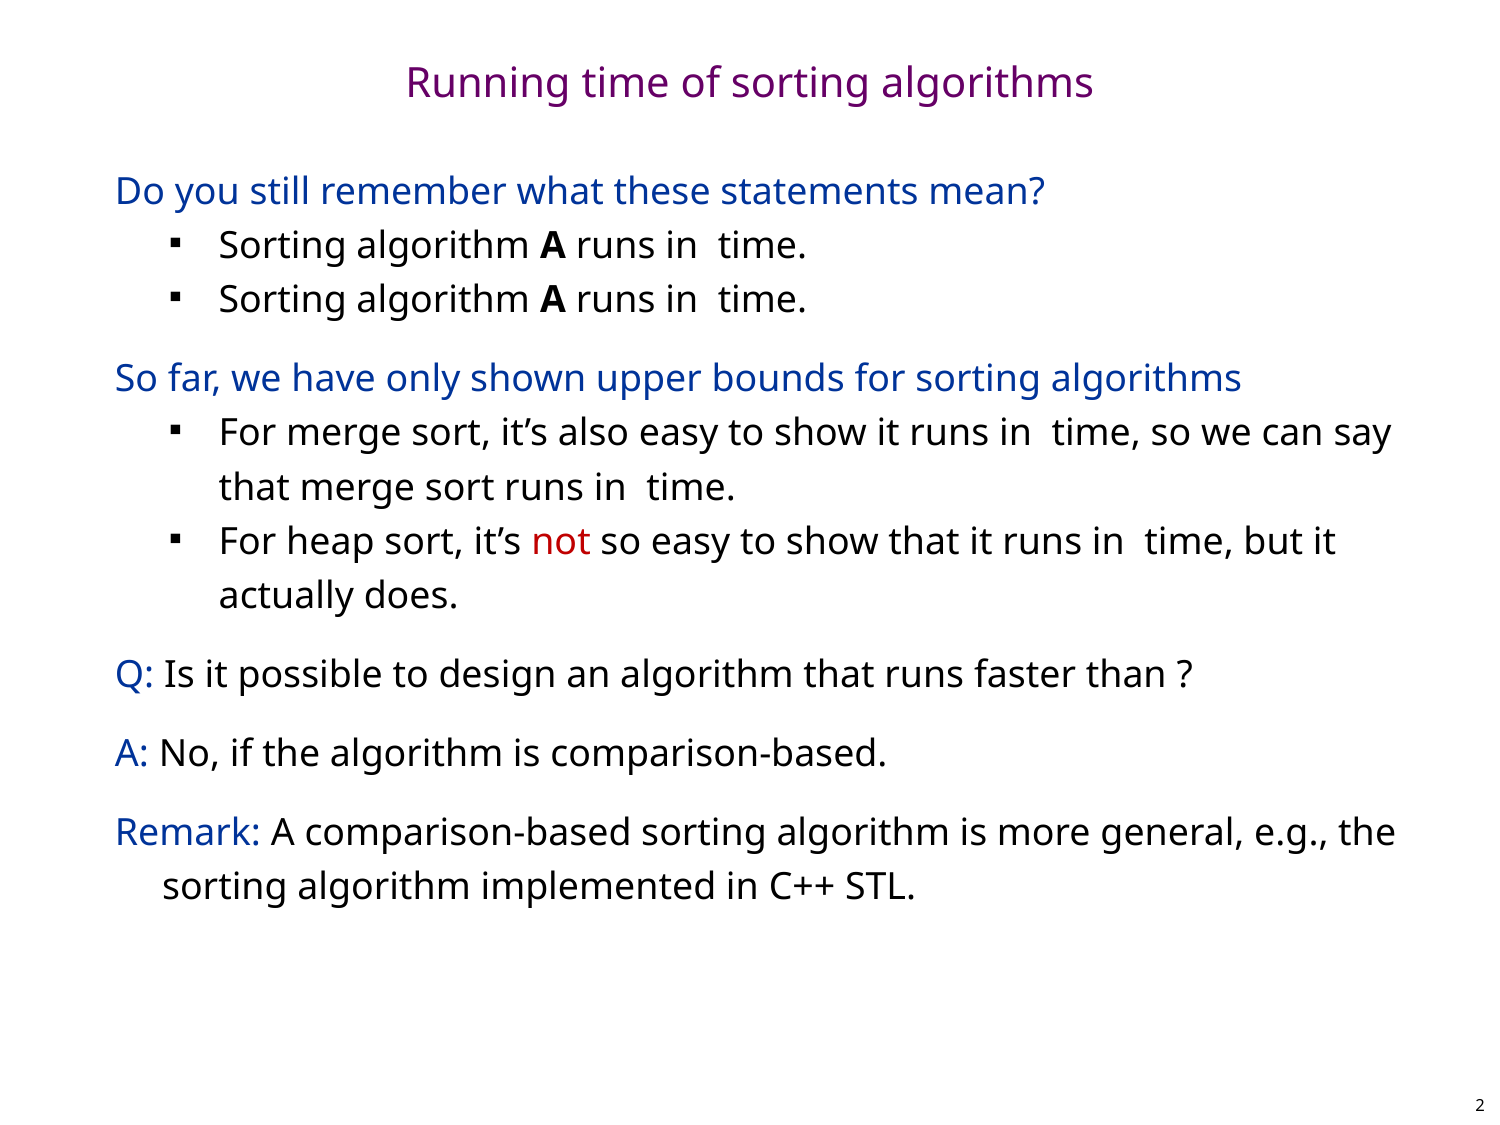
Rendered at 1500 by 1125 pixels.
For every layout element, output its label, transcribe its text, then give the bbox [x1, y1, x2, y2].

slide_number 2 [1187, 1087, 1500, 1125]
title Running time of sorting algorithms [0, 50, 1500, 125]
